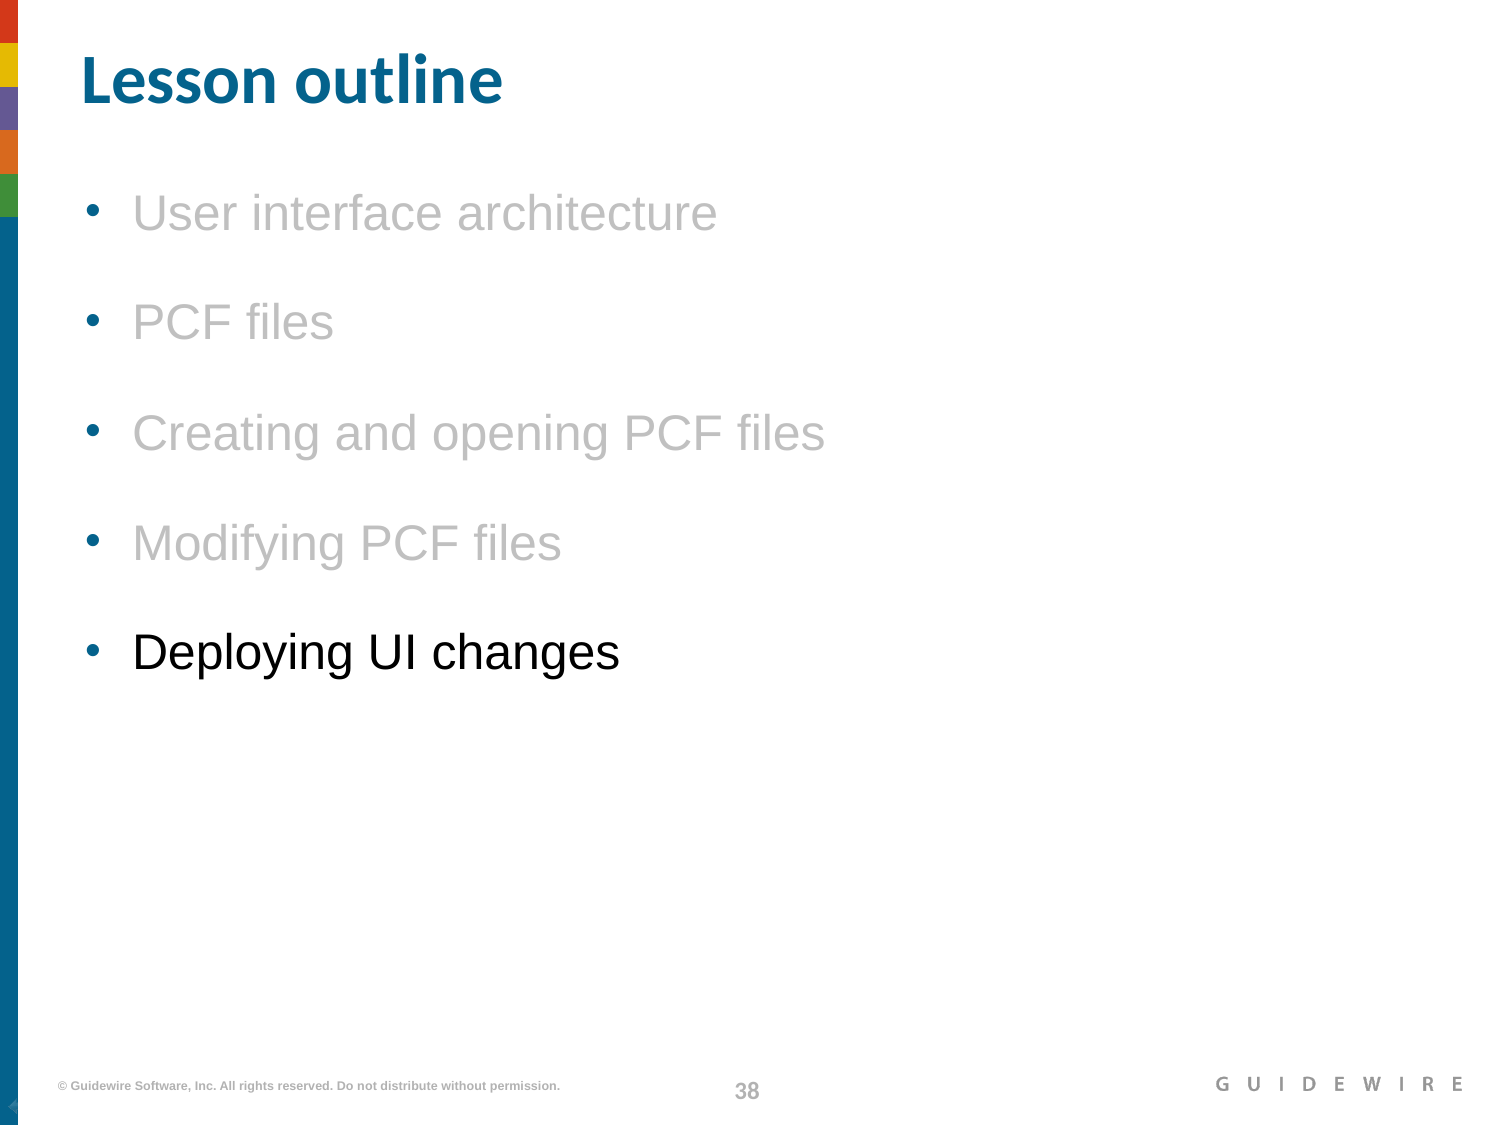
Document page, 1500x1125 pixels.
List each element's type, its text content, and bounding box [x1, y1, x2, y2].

list User interface architecture PCF files Creating and opening PCF files Modifying PCF files Deploying UI changes [85, 149, 1450, 1050]
picture [0, 0, 18, 216]
picture [10, 1101, 18, 1111]
picture [1215, 1073, 1480, 1096]
title Lesson outline [81, 19, 1446, 142]
